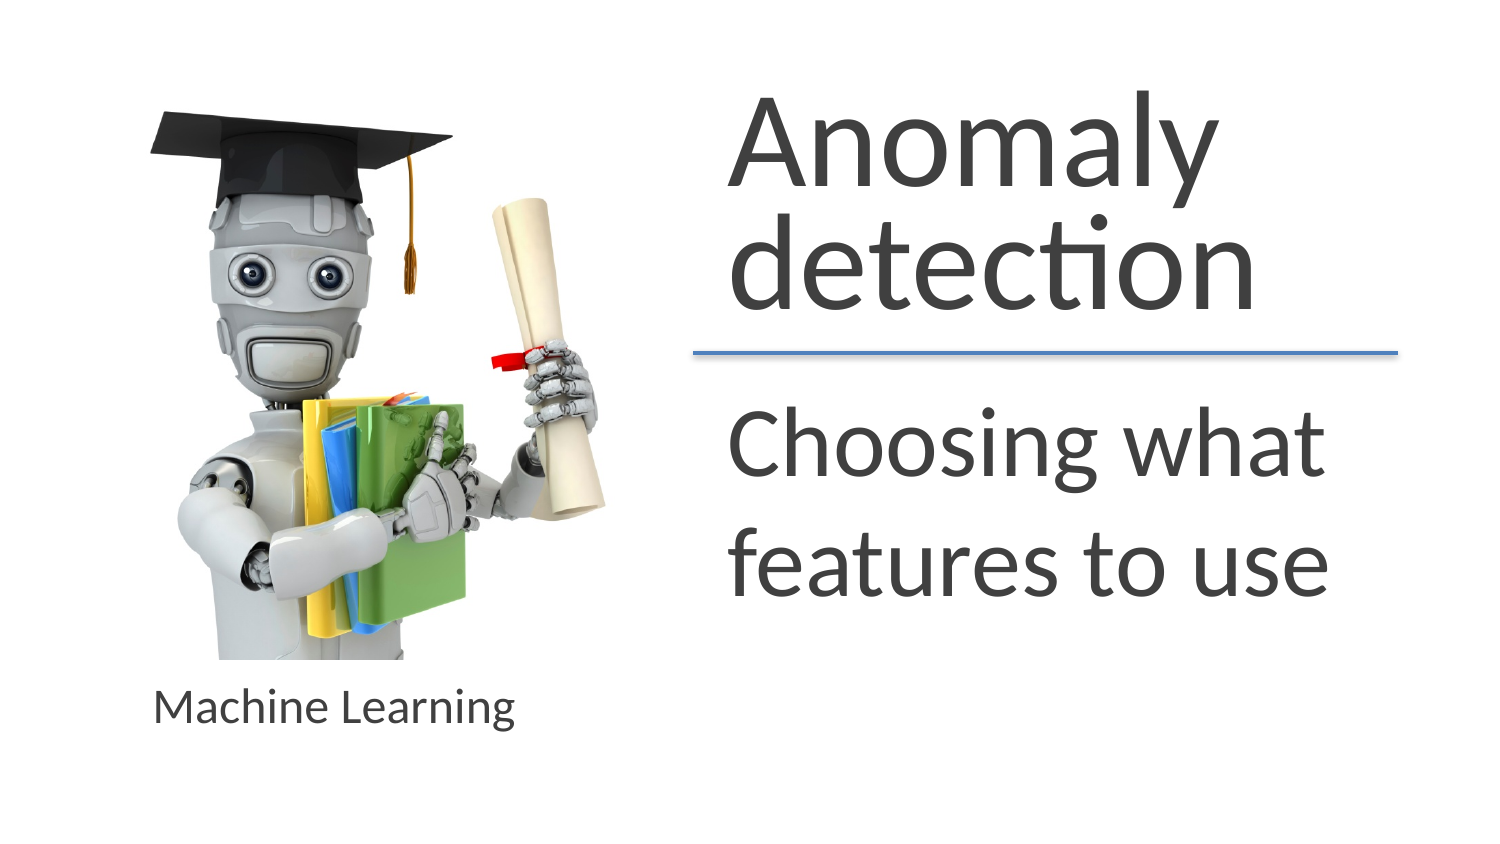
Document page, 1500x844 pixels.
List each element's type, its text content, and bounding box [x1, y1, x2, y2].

text_box Anomaly detection [712, 96, 1427, 332]
title Choosing what features to use [712, 359, 1399, 635]
picture [112, 59, 638, 660]
text_box Machine Learning [137, 669, 613, 772]
